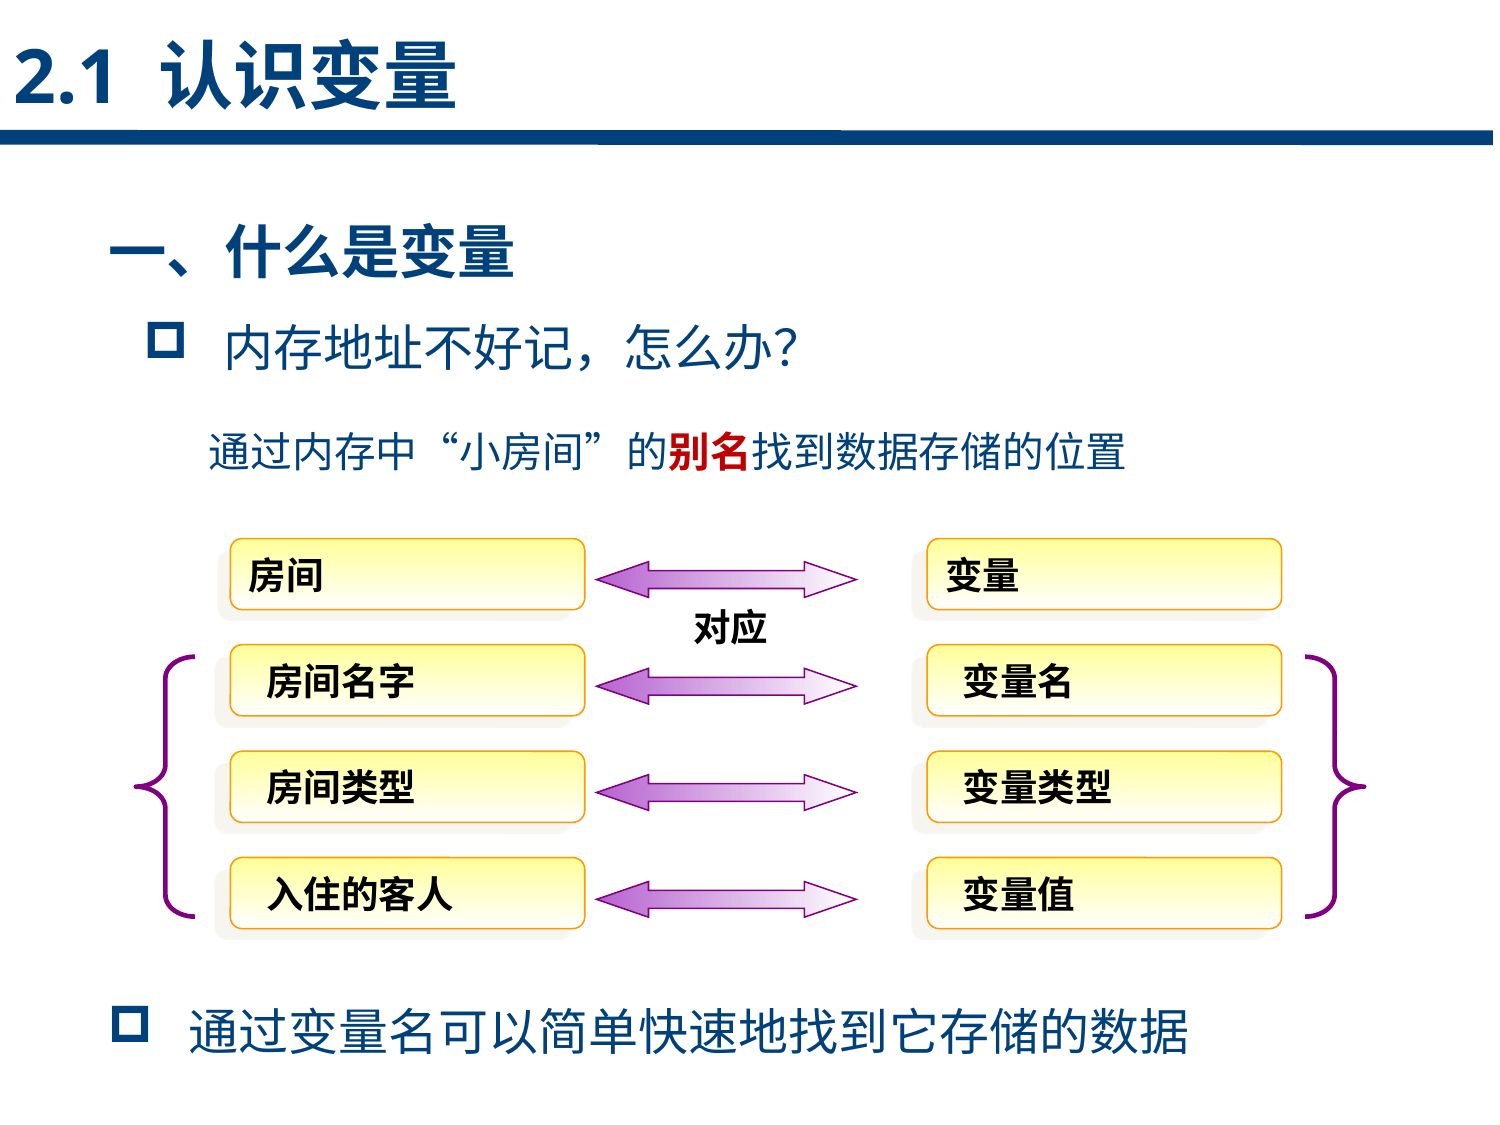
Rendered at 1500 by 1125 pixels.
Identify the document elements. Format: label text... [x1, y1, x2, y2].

text_box 内存地址不好记，怎么办？ 通过内存中“小房间”的别名找到数据存储的位置 [41, 278, 1459, 484]
text_box 2.1 认识变量 [0, 21, 473, 127]
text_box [135, 538, 1365, 929]
text_box 一、什么是变量 [5, 172, 1317, 293]
text_box 通过变量名可以简单快速地找到它存储的数据 [41, 963, 1459, 1068]
